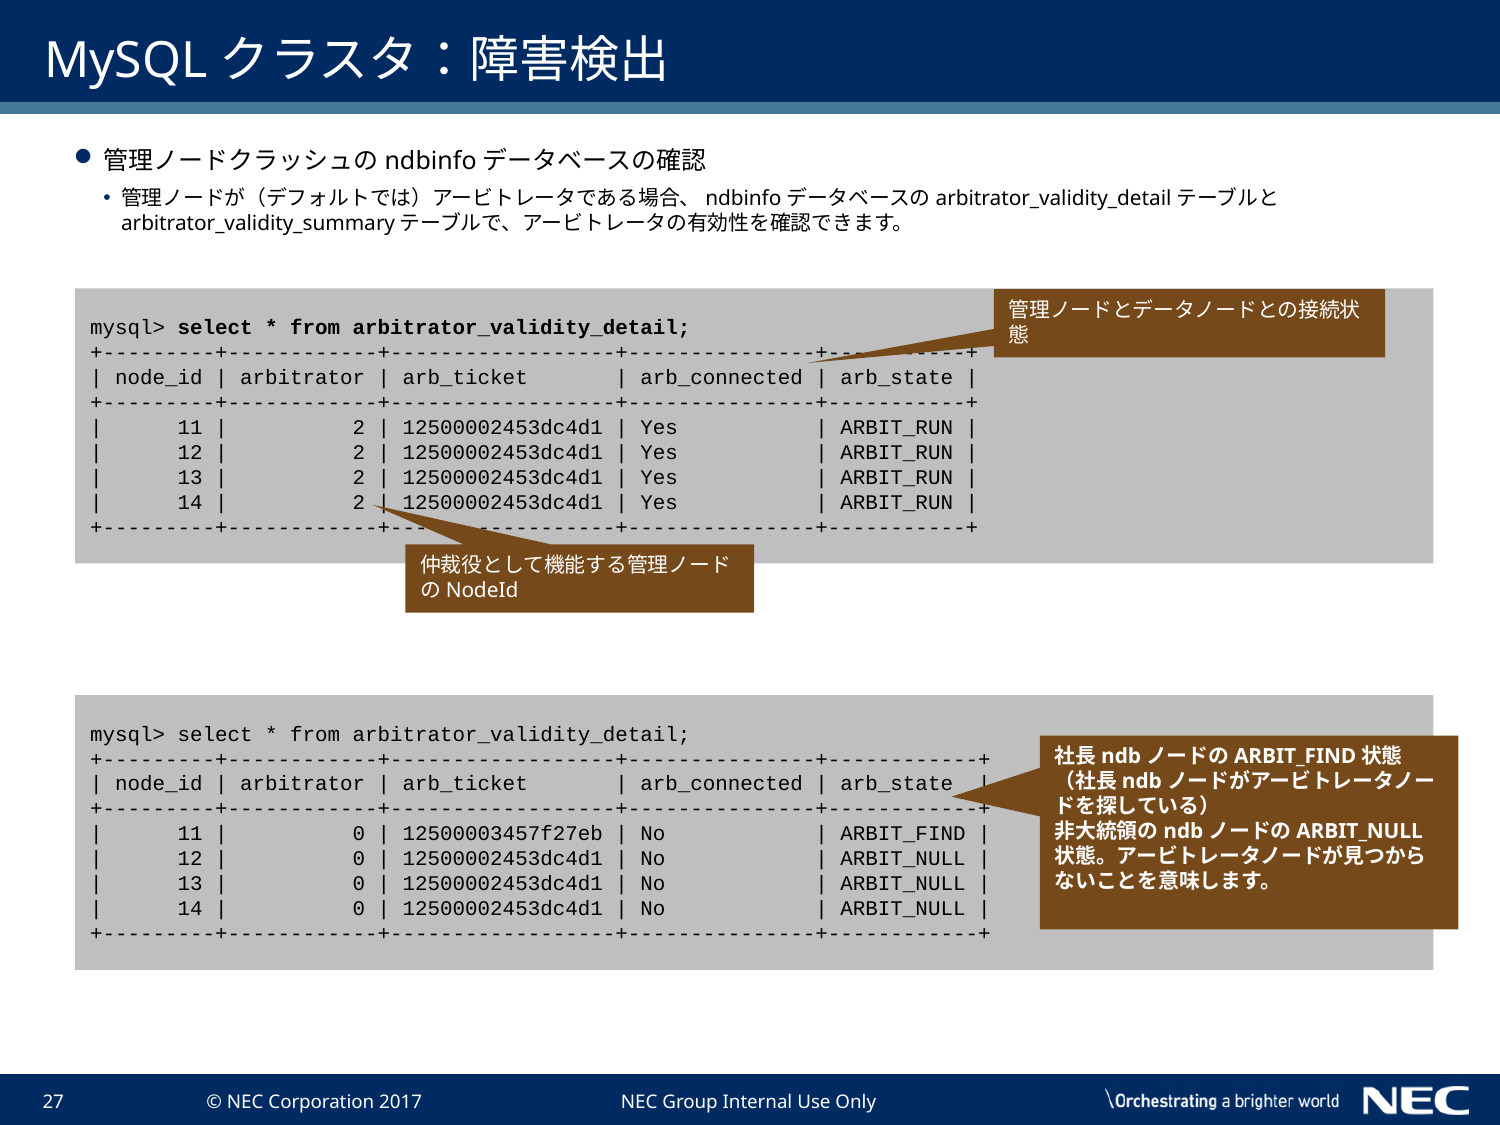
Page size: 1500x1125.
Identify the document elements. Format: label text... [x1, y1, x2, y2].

title MySQLクラスタ：障害検出 [29, 18, 1471, 96]
picture [0, 1074, 1500, 1125]
picture [0, 0, 1500, 114]
text_box 社長ndbノードのARBIT_FIND状態（社長ndbノードがアービトレータノードを探している） 非大統領のndbノードのARBIT_NULL状態。アービトレータノードが見つからないことを意味します。 [949, 733, 1461, 932]
text_box mysql> select * from arbitrator_validity_detail; +---------+------------+------------------+---------------+------------+ | node_id | arbitrator | arb_ticket | arb_connected | arb_state | +---------+------------+------------------+---------------+------------+ | 11 | 0 | 12500003457f27eb | No | ARBIT_FIND | | 12 | 0 | 12500002453dc4d1 | No | ARBIT_NULL | | 13 | 0 | 12500002453dc4d1 | No | ARBIT_NULL | | 14 | 0 | 12500002453dc4d1 | No | ARBIT_NULL | +---------+------------+------------------+---------------+------------+ [75, 695, 1434, 970]
text_box 仲裁役として機能する管理ノードのNodeId [370, 502, 757, 615]
list 管理ノードクラッシュのndbinfoデータベースの確認 管理ノードが（デフォルトでは）アービトレータである場合、ndbinfoデータベースのarbitrator_validity_detailテーブルとarbitrator_validity_summaryテーブルで、アービトレータの有効性を確認できます。 [29, 137, 1471, 1059]
text_box 管理ノードとデータノードとの接続状態 [805, 287, 1388, 366]
text_box mysql> select * from arbitrator_validity_detail; +---------+------------+------------------+---------------+-----------+ | node_id | arbitrator | arb_ticket | arb_connected | arb_state | +---------+------------+------------------+---------------+-----------+ | 11 | 2 | 12500002453dc4d1 | Yes | ARBIT_RUN | | 12 | 2 | 12500002453dc4d1 | Yes | ARBIT_RUN | | 13 | 2 | 12500002453dc4d1 | Yes | ARBIT_RUN | | 14 | 2 | 12500002453dc4d1 | Yes | ARBIT_RUN | +---------+------------+------------------+---------------+-----------+ [75, 288, 1434, 564]
